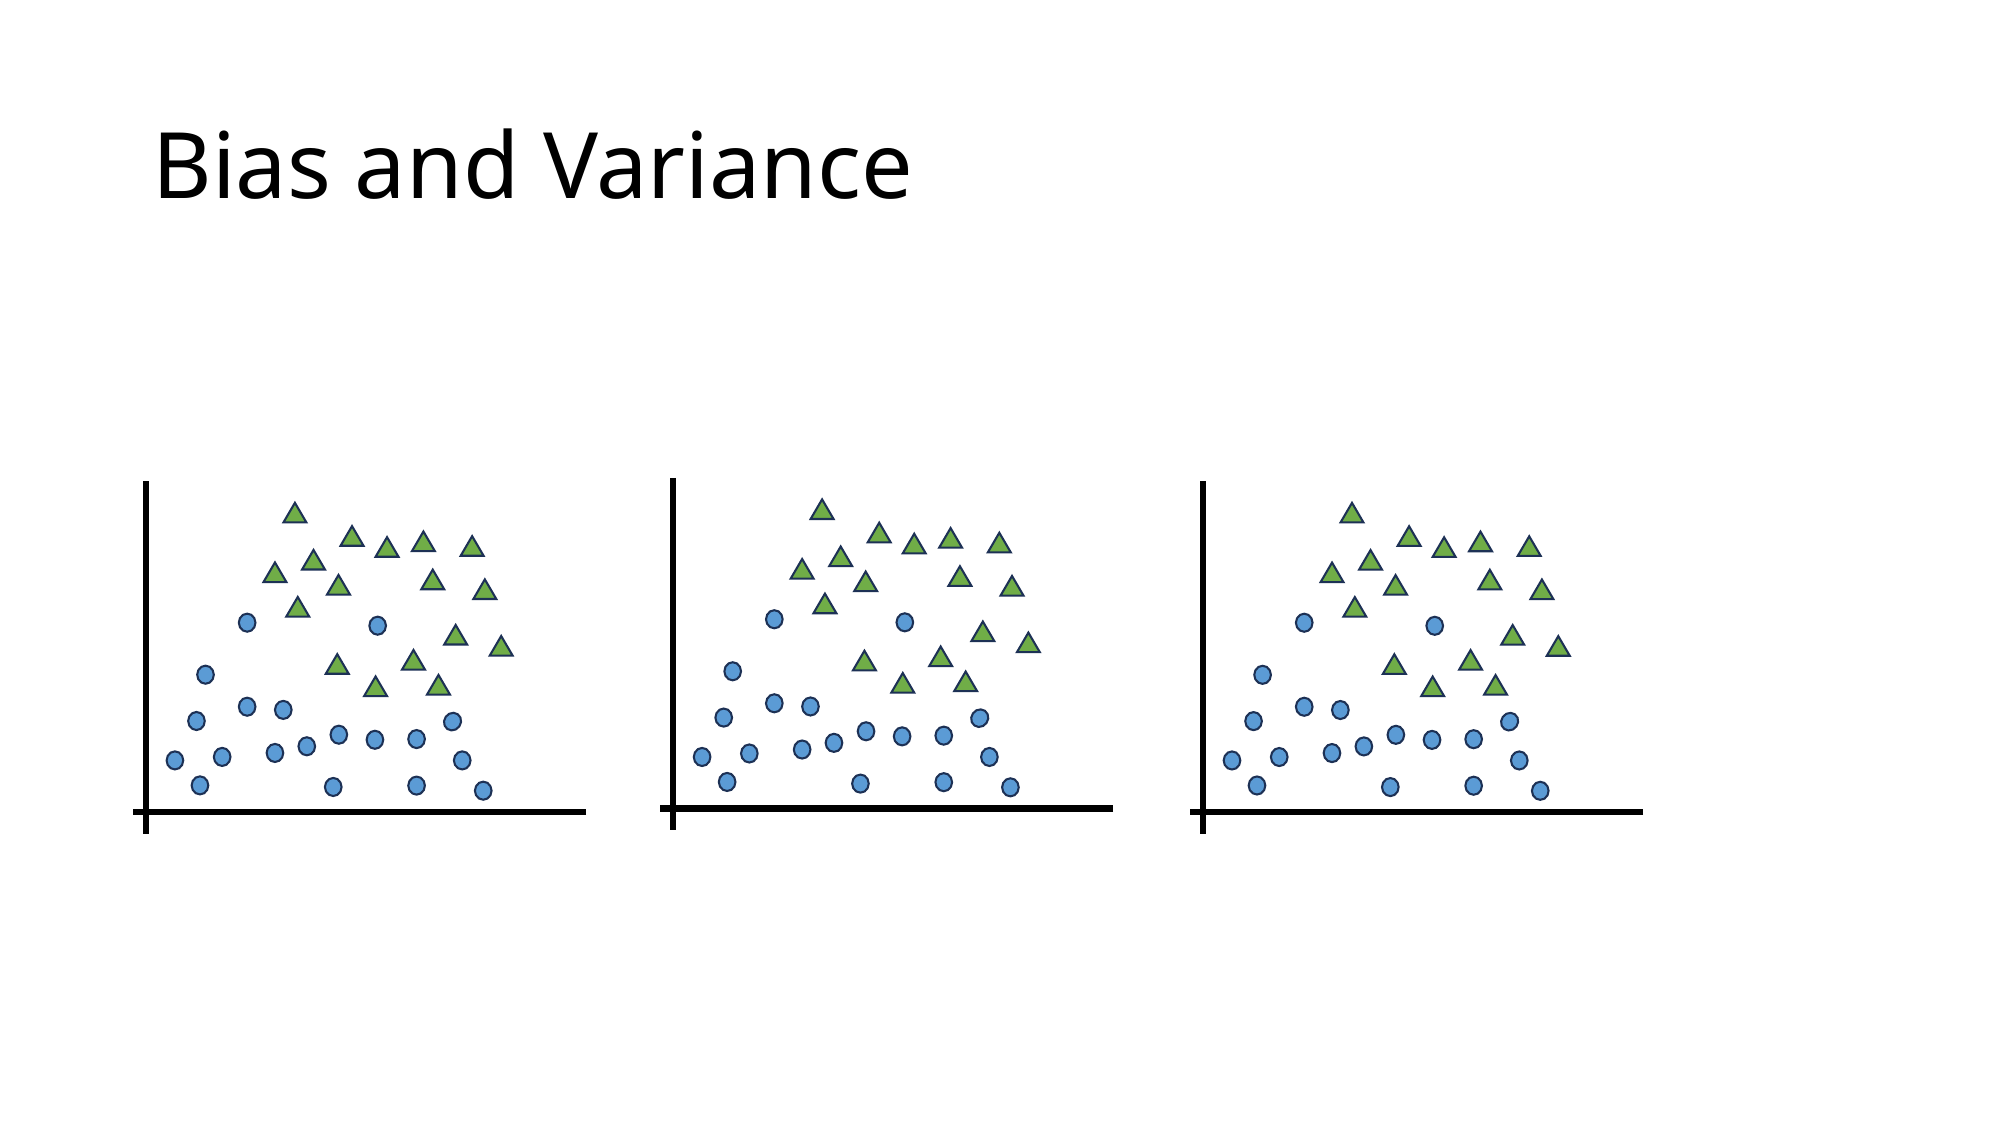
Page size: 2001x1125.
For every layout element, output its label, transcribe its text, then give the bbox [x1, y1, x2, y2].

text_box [660, 477, 1114, 831]
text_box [1190, 481, 1644, 834]
title Bias and Variance [137, 59, 1863, 278]
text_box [133, 481, 587, 834]
